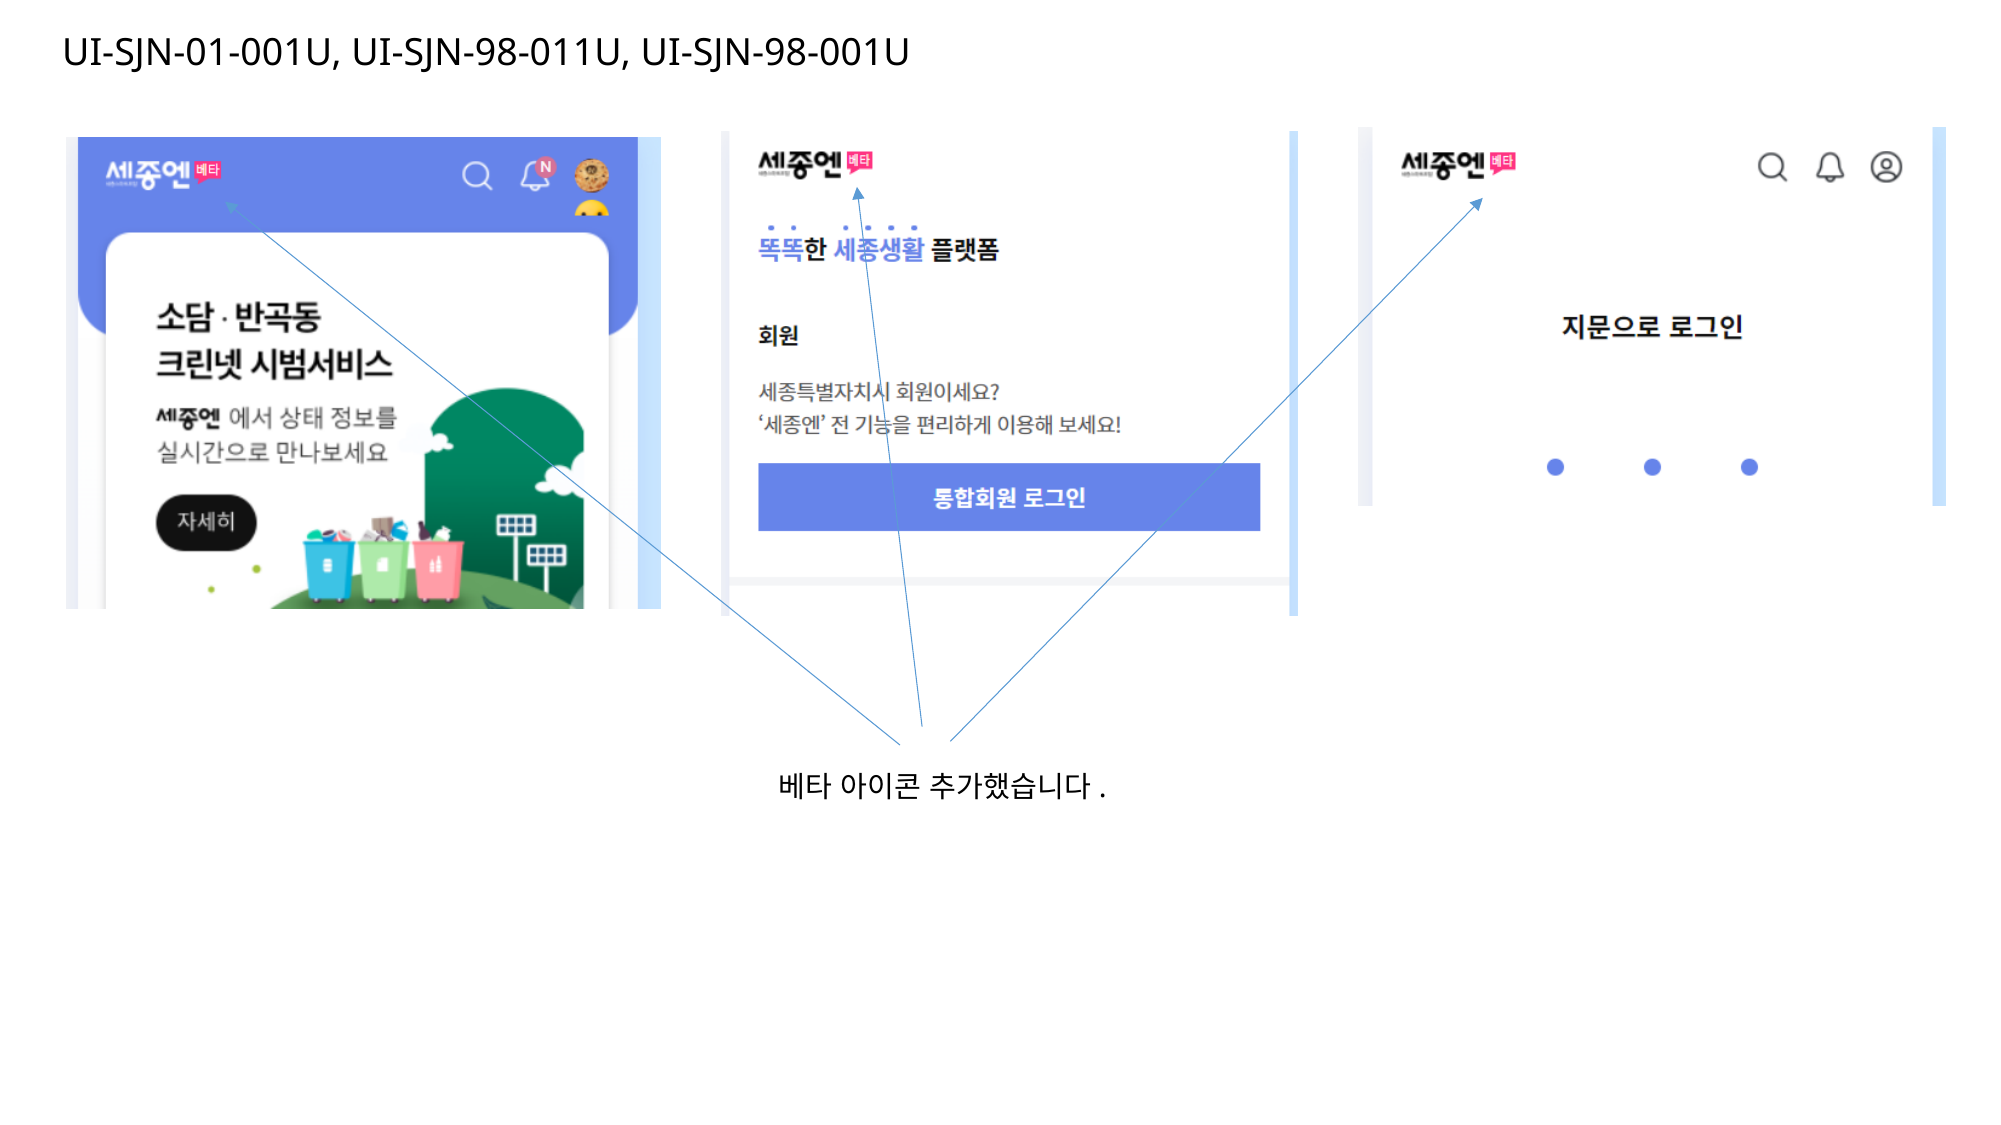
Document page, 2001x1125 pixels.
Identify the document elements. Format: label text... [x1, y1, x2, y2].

text_box UI-SJN-01-001U, UI-SJN-98-011U, UI-SJN-98-001U [47, 20, 927, 81]
picture [66, 137, 661, 609]
text_box 베타 아이콘 추가했습니다. [763, 760, 1122, 811]
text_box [856, 186, 923, 727]
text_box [950, 197, 1483, 742]
picture [721, 131, 1298, 616]
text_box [224, 201, 900, 745]
picture [1358, 127, 1946, 506]
